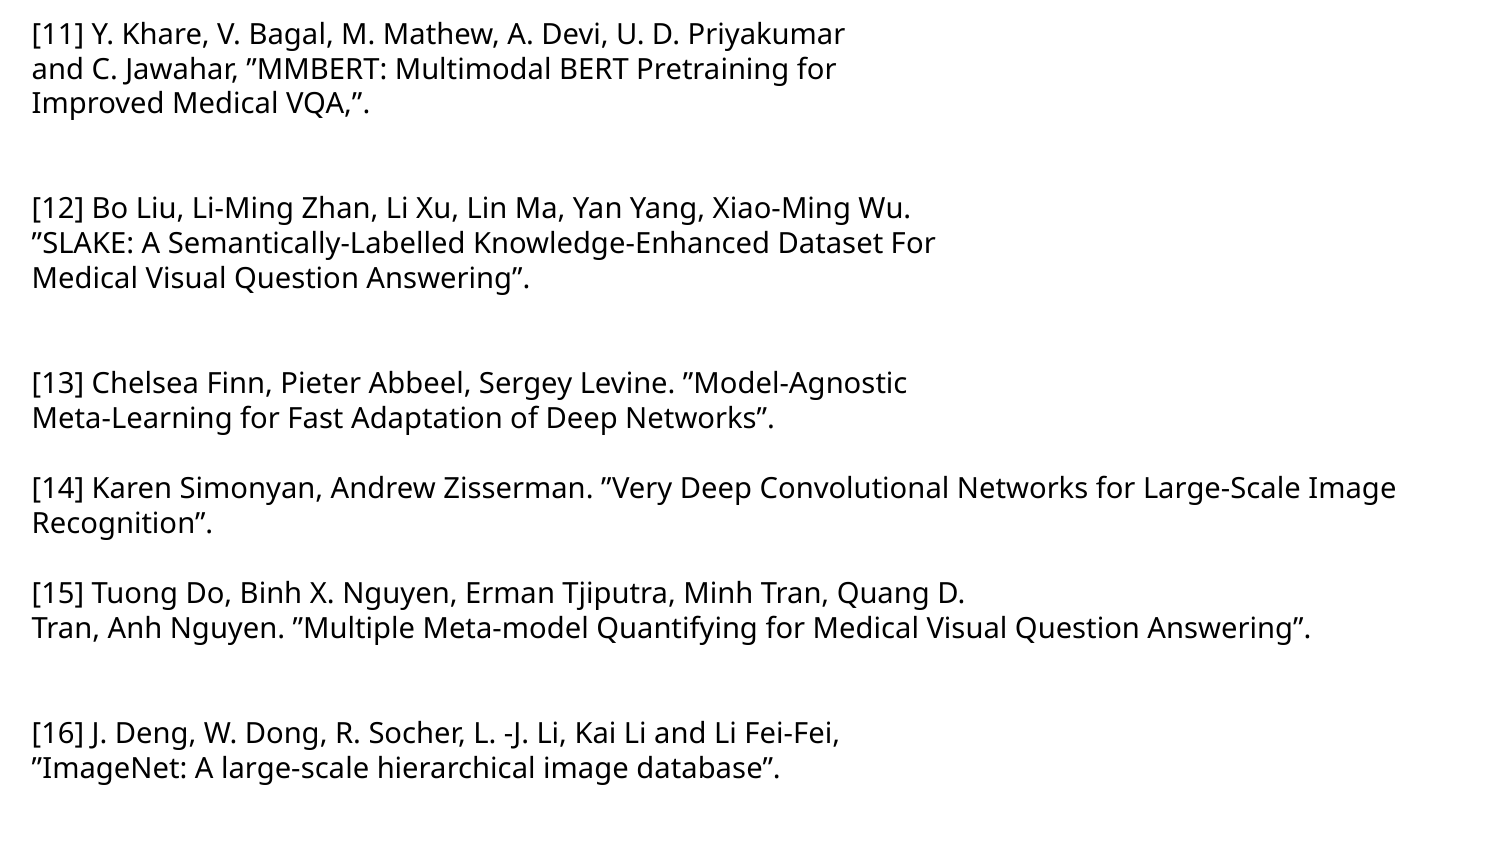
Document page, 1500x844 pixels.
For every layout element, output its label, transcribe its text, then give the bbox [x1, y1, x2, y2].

text_box [11] Y. Khare, V. Bagal, M. Mathew, A. Devi, U. D. Priyakumar and C. Jawahar, ”MMBERT: Multimodal BERT Pretraining for Improved Medical VQA,”. [12] Bo Liu, Li-Ming Zhan, Li Xu, Lin Ma, Yan Yang, Xiao-Ming Wu. ”SLAKE: A Semantically-Labelled Knowledge-Enhanced Dataset For Medical Visual Question Answering”. [13] Chelsea Finn, Pieter Abbeel, Sergey Levine. ”Model-Agnostic Meta-Learning for Fast Adaptation of Deep Networks”. [14] Karen Simonyan, Andrew Zisserman. ”Very Deep Convolutional Networks for Large-Scale Image Recognition”. [15] Tuong Do, Binh X. Nguyen, Erman Tjiputra, Minh Tran, Quang D. Tran, Anh Nguyen. ”Multiple Meta-model Quantifying for Medical Visual Question Answering”. [16] J. Deng, W. Dong, R. Socher, L. -J. Li, Kai Li and Li Fei-Fei, ”ImageNet: A large-scale hierarchical image database”. [16, 0, 1484, 844]
